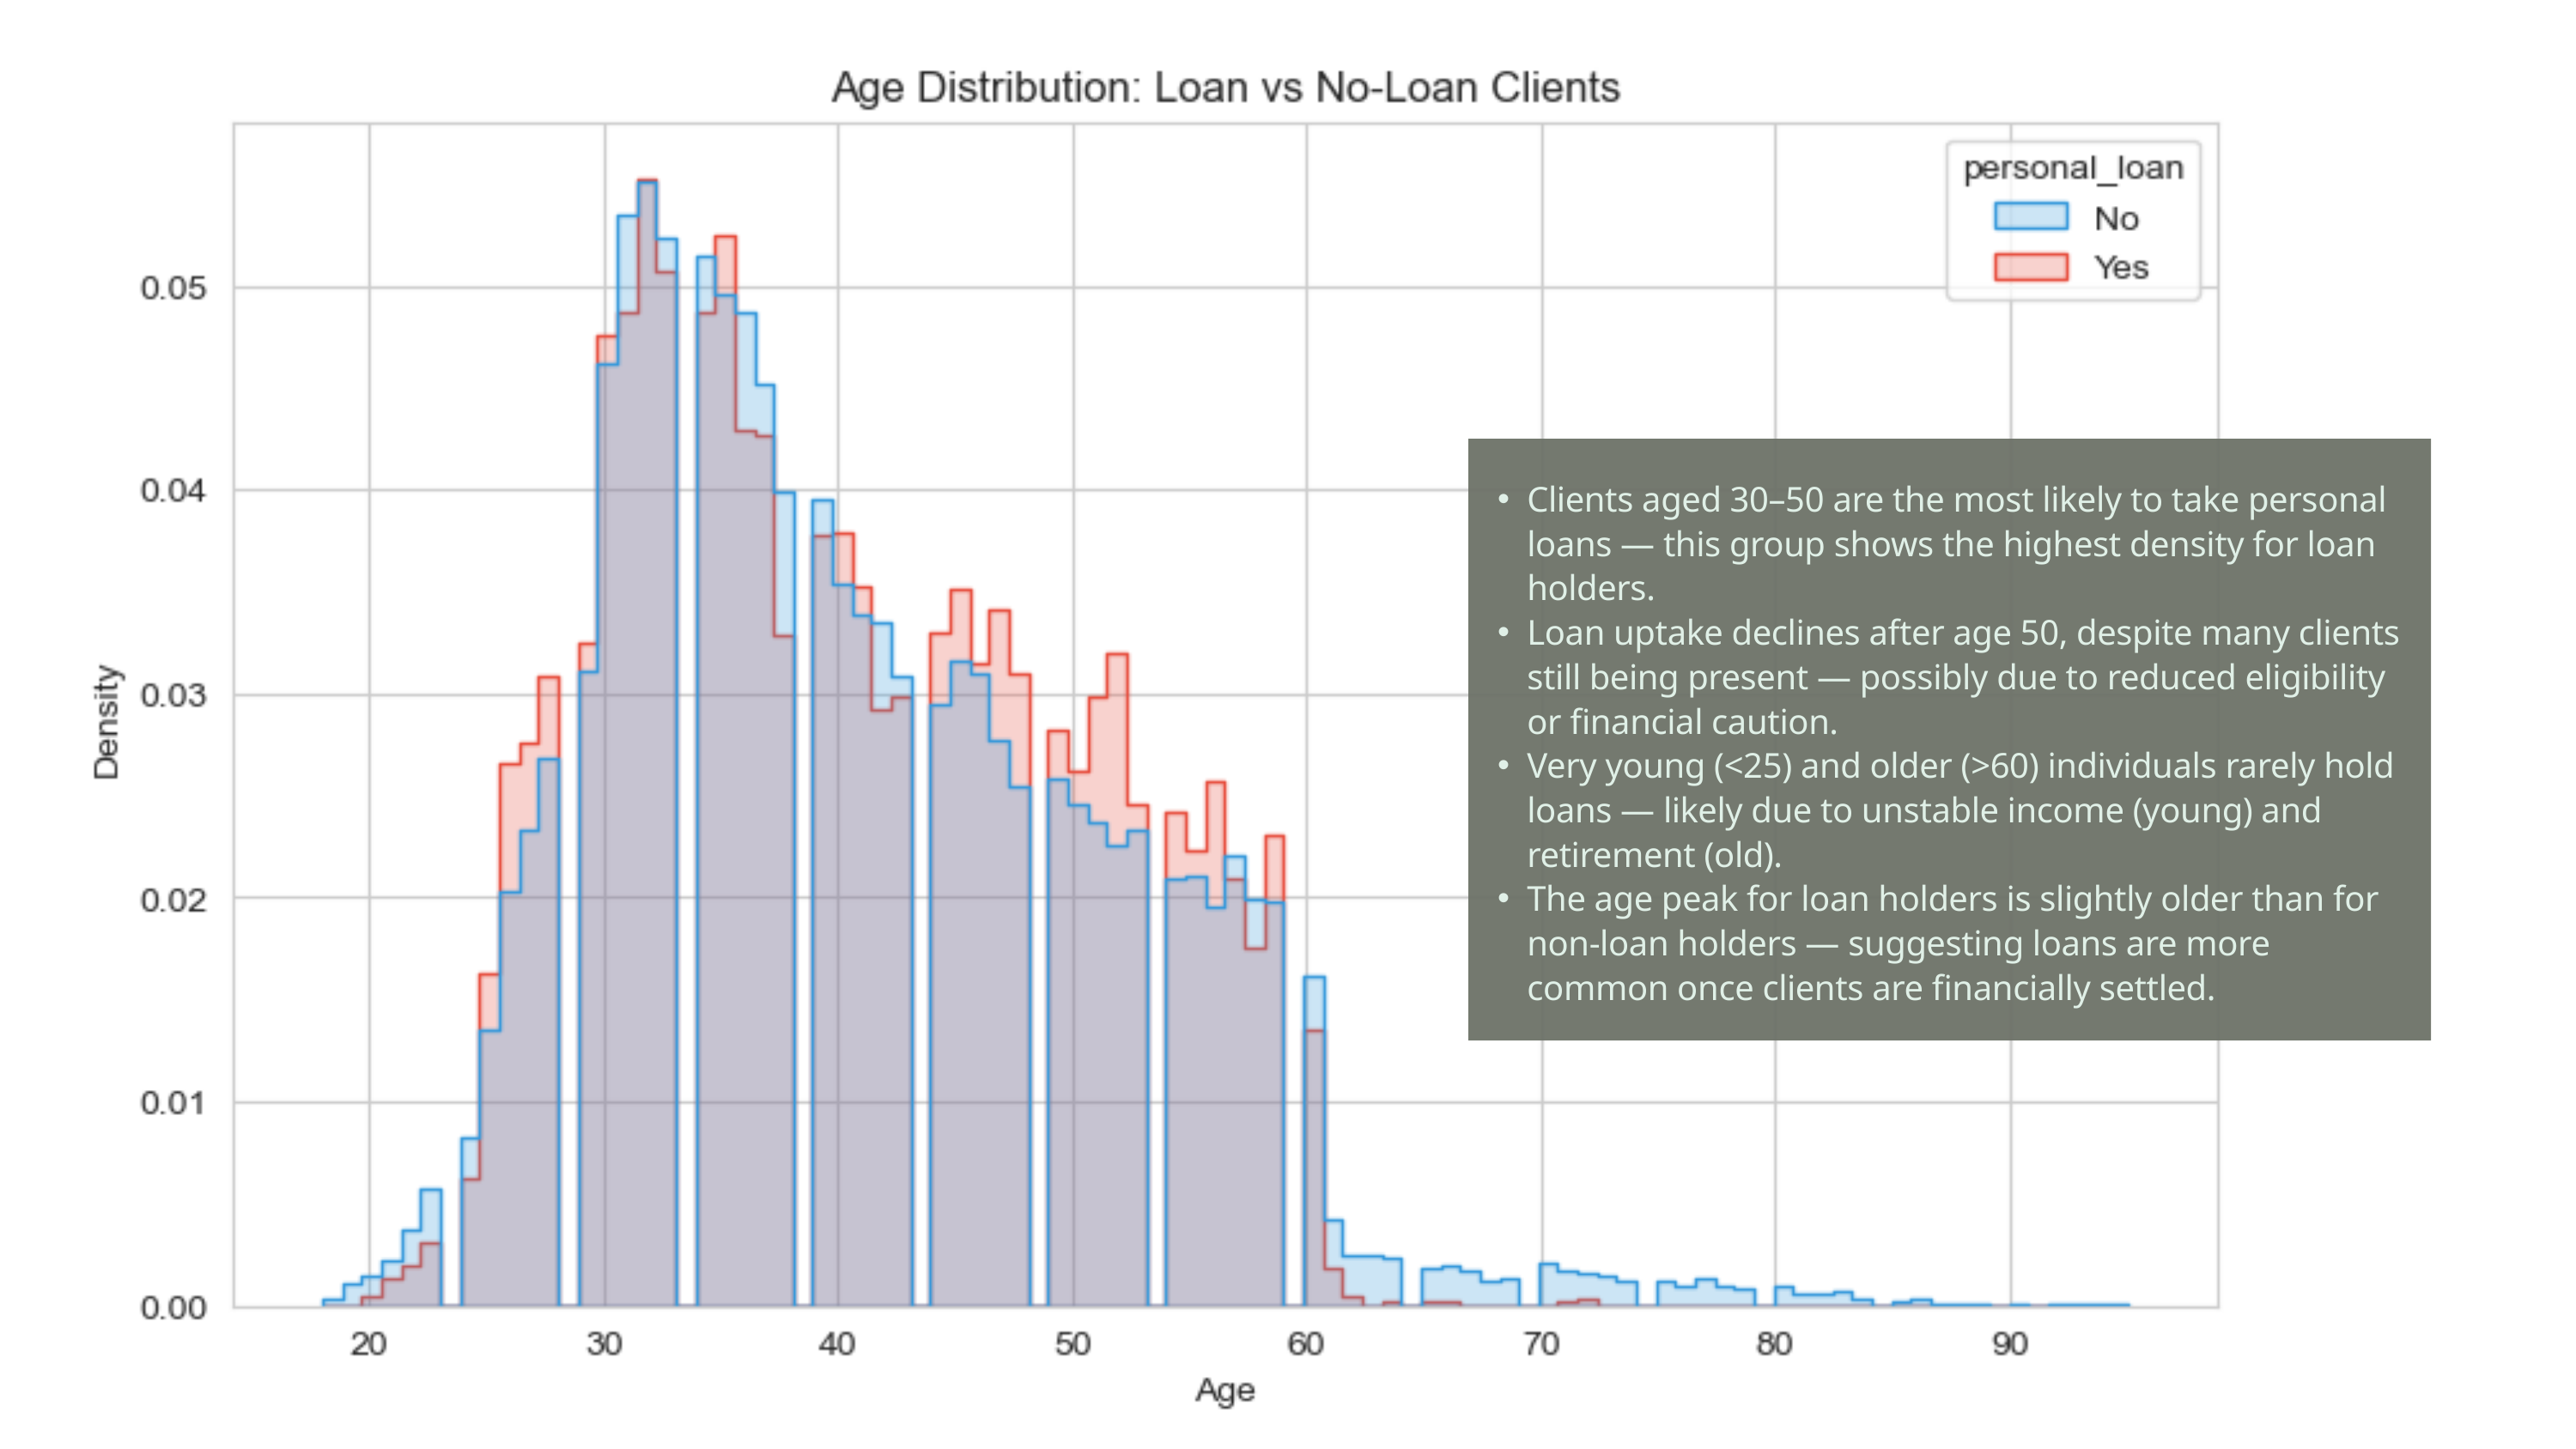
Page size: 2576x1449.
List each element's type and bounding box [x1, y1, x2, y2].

text_box [67, 46, 2241, 1433]
text_box [1467, 438, 2432, 1041]
